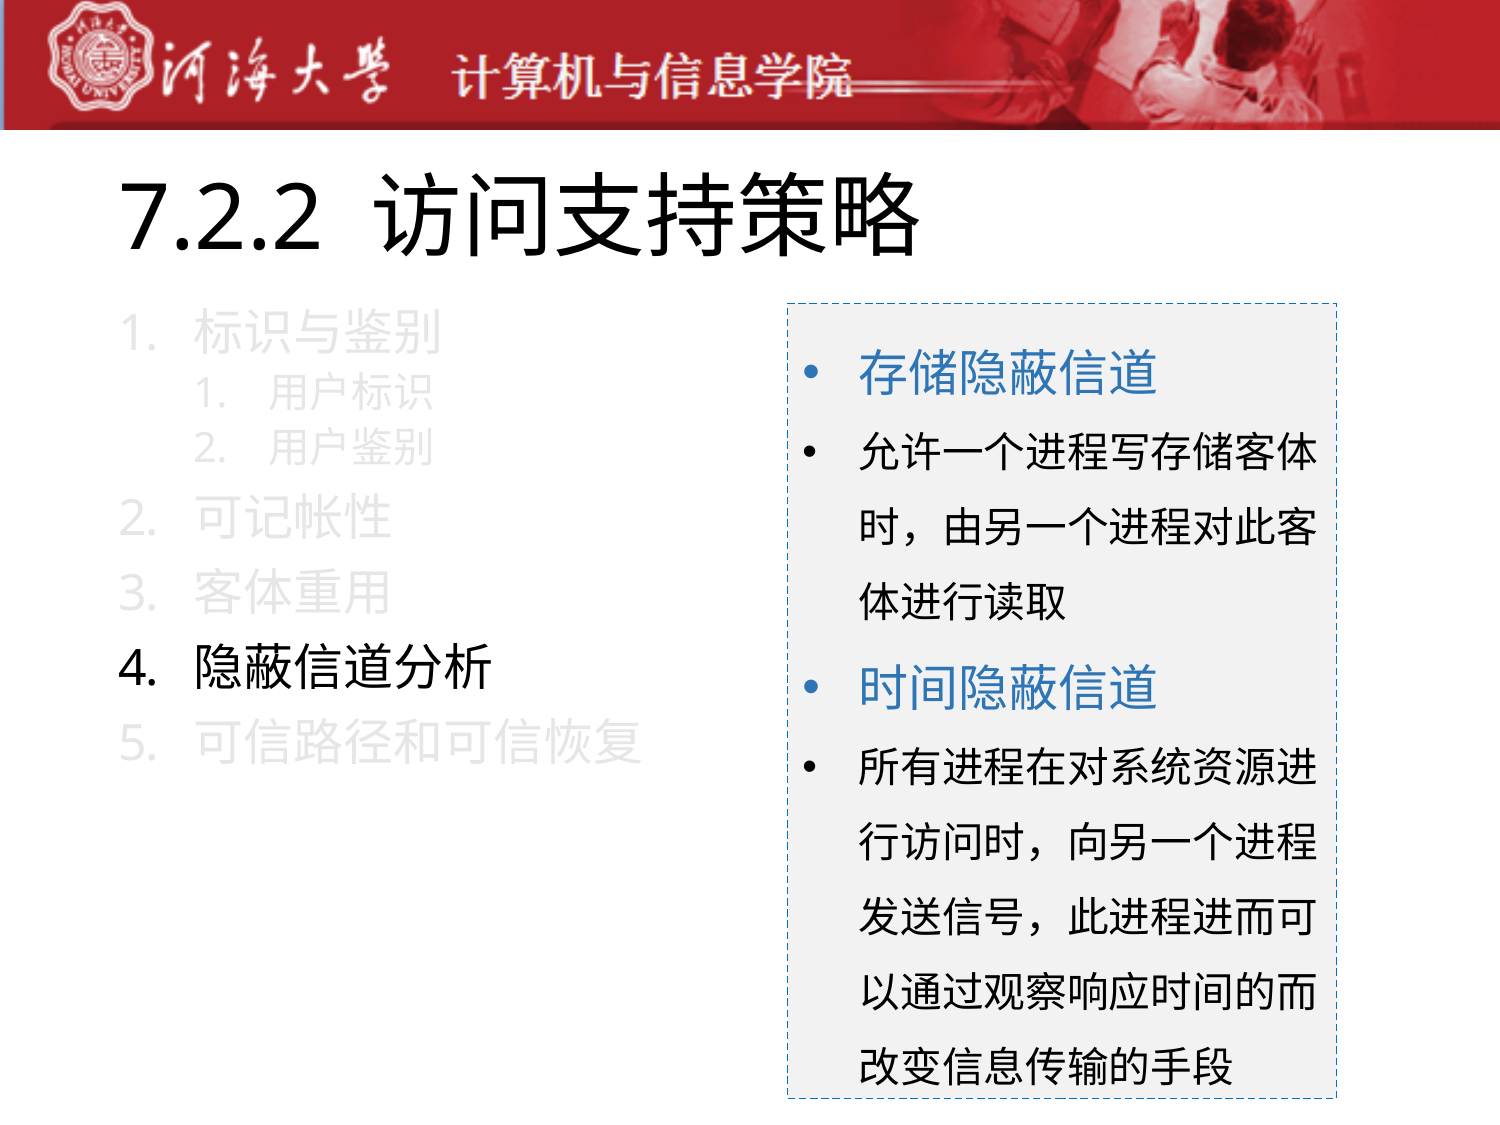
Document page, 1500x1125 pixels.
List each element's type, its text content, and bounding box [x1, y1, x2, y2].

title 7.2.2 访问支持策略 [103, 59, 1397, 278]
text_box 存储隐蔽信道 允许一个进程写存储客体时，由另一个进程对此客体进行读取 时间隐蔽信道 所有进程在对系统资源进行访问时，向另一个进程发送信号，此进程进而可以通过观察响应时间的而改变信息传输的手段 [787, 303, 1337, 1099]
list 标识与鉴别 用户标识 用户鉴别 可记帐性 客体重用 隐蔽信道分析 可信路径和可信恢复 [103, 299, 734, 1014]
picture [0, 0, 1500, 130]
